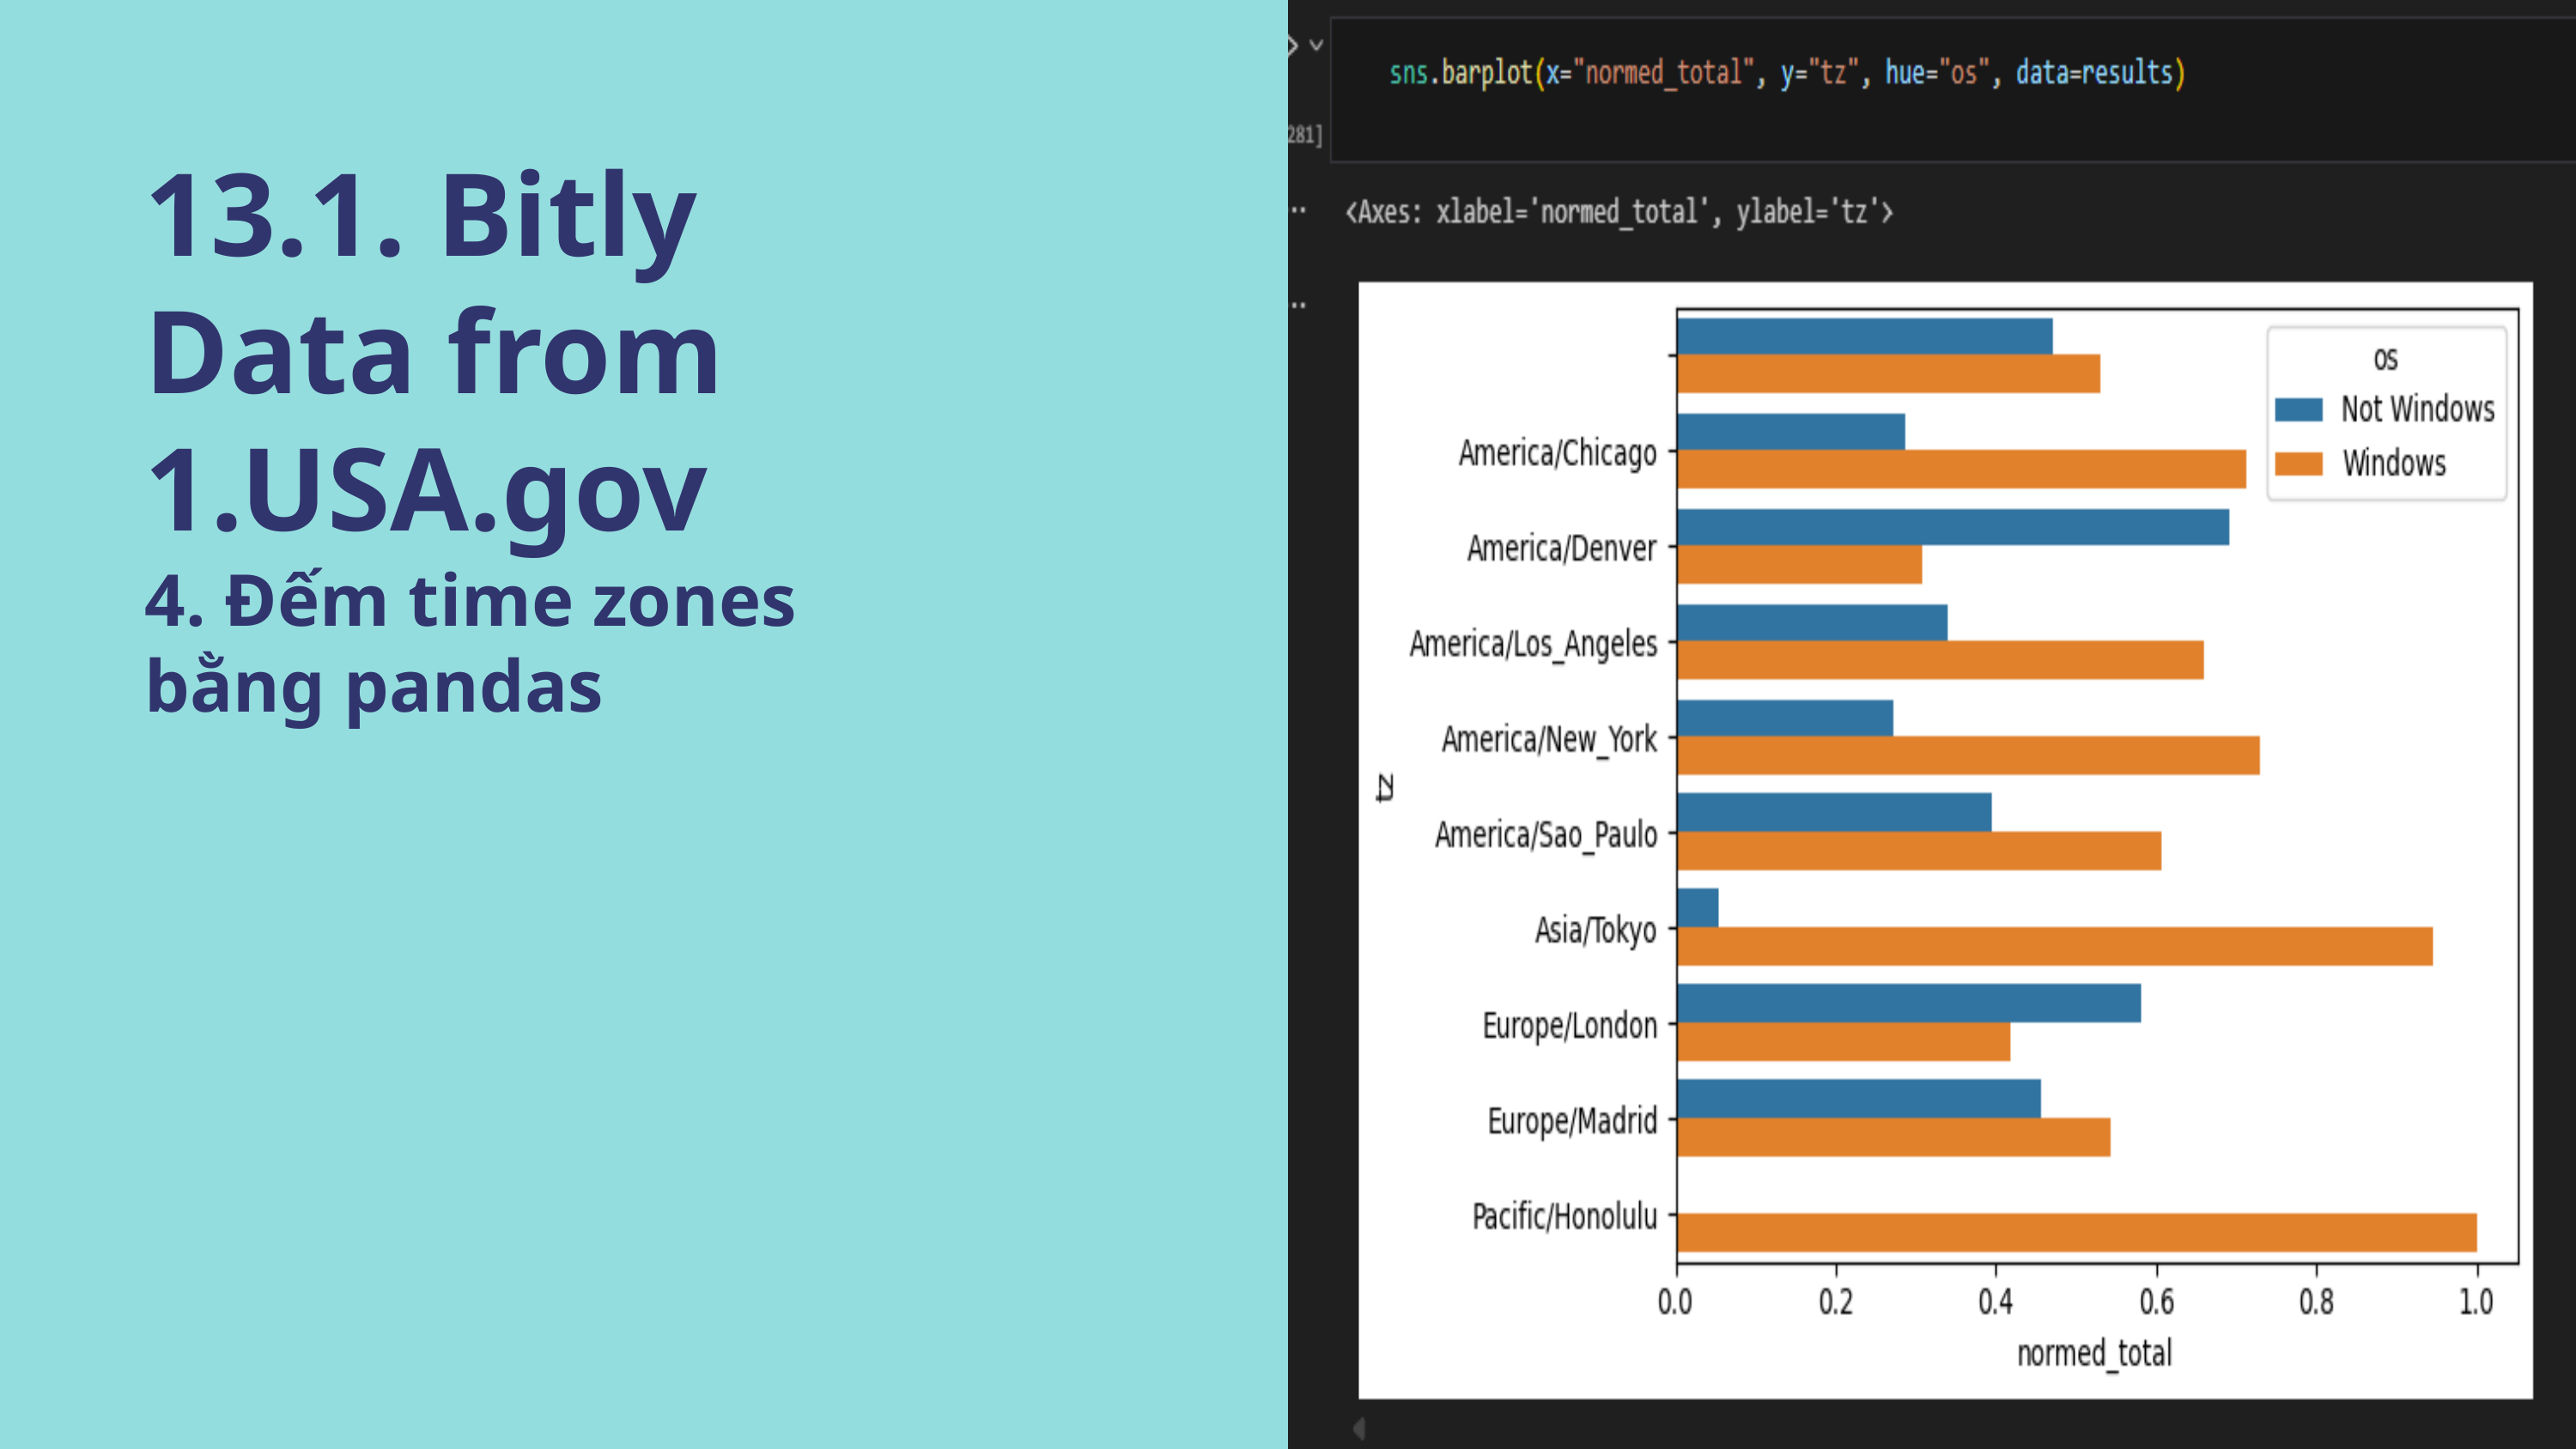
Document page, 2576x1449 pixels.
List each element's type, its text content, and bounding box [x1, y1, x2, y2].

text_box 13.1. Bitly Data from 1.USA.gov [144, 142, 880, 555]
picture [1287, 0, 2576, 1449]
text_box 4. Đếm time zones bằng pandas [144, 555, 967, 727]
